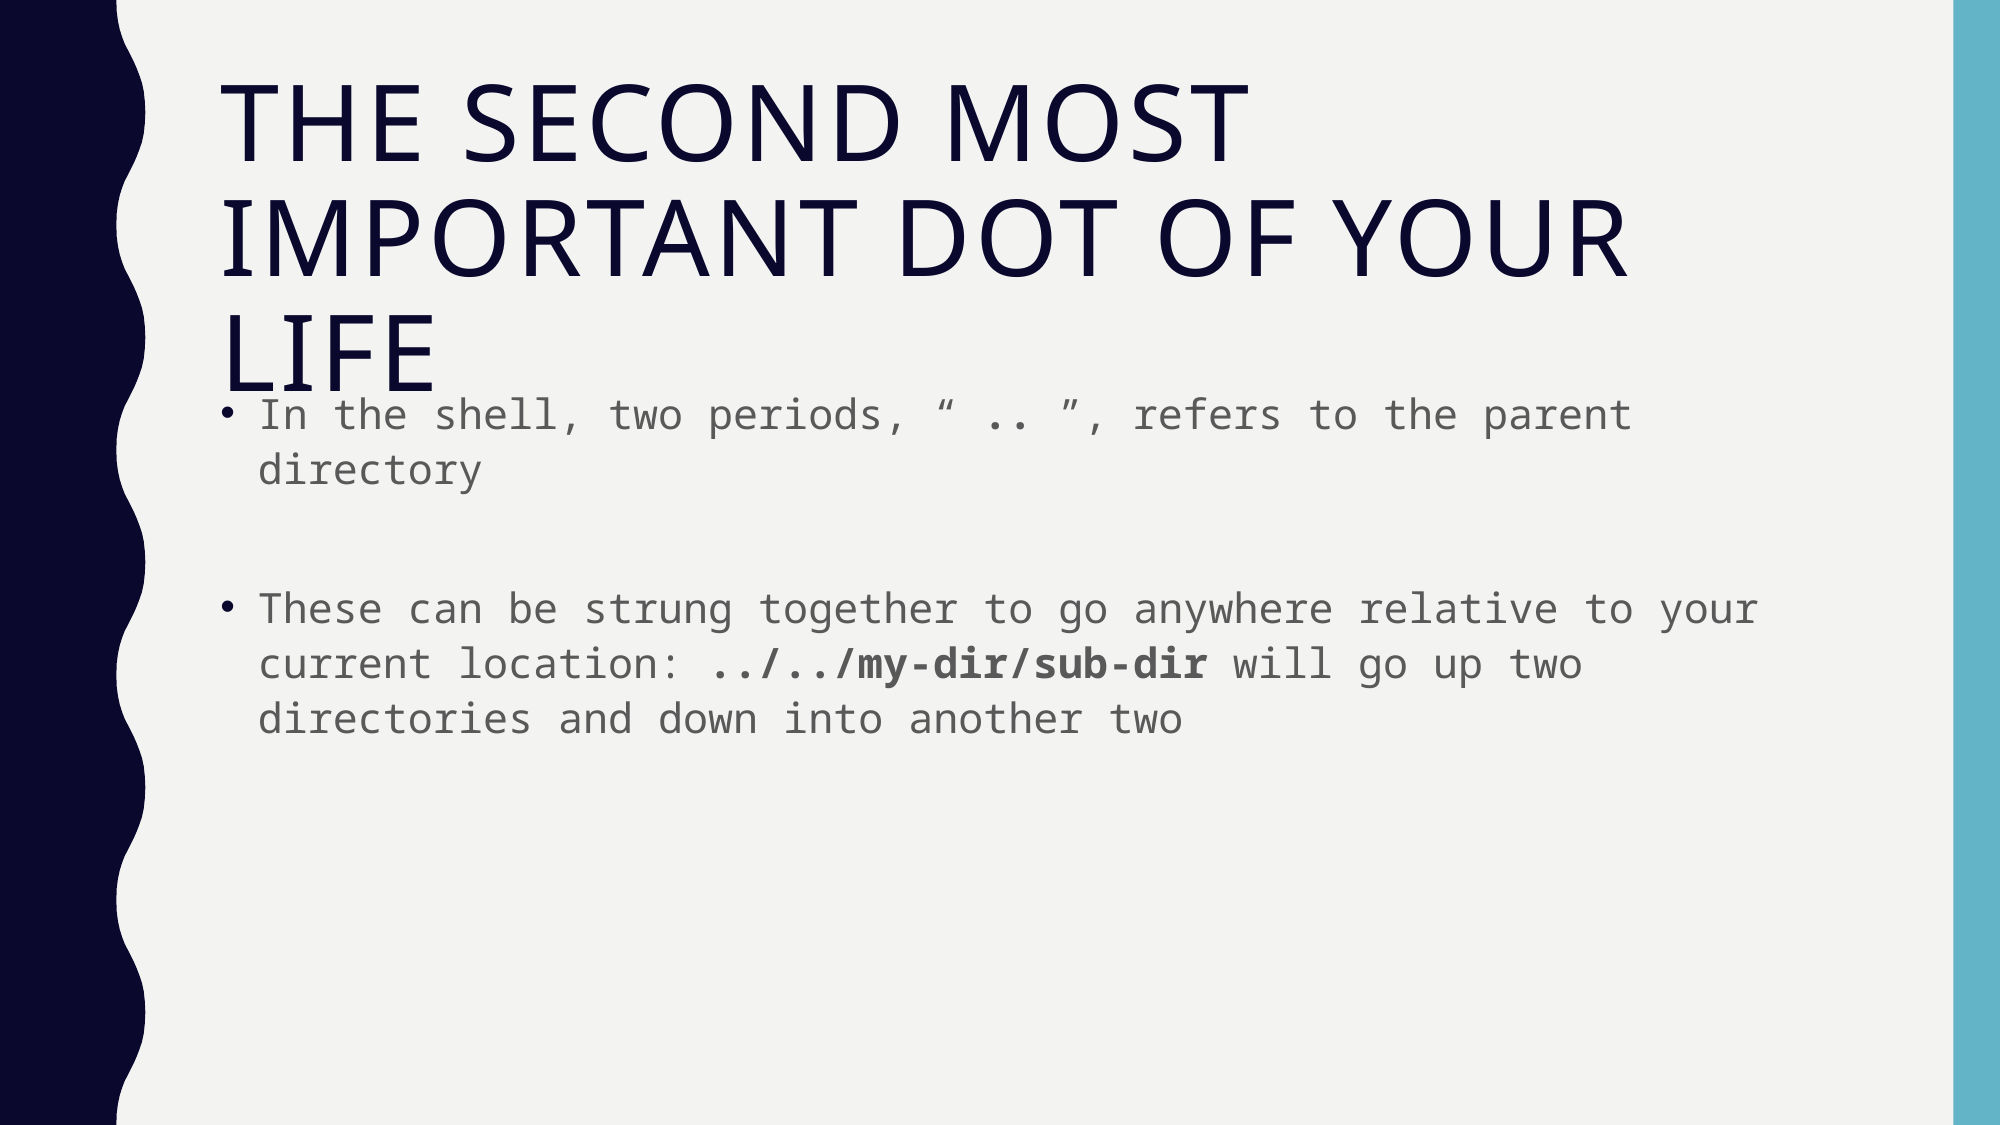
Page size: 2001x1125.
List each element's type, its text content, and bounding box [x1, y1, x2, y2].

list In the shell, two periods, “ .. ”, refers to the parent directory These can be strung together to go anywhere relative to your current location: ../../my-dir/sub-dir will go up two directories and down into another two [205, 375, 1875, 965]
title the second most important dot of your life [205, 62, 1875, 308]
